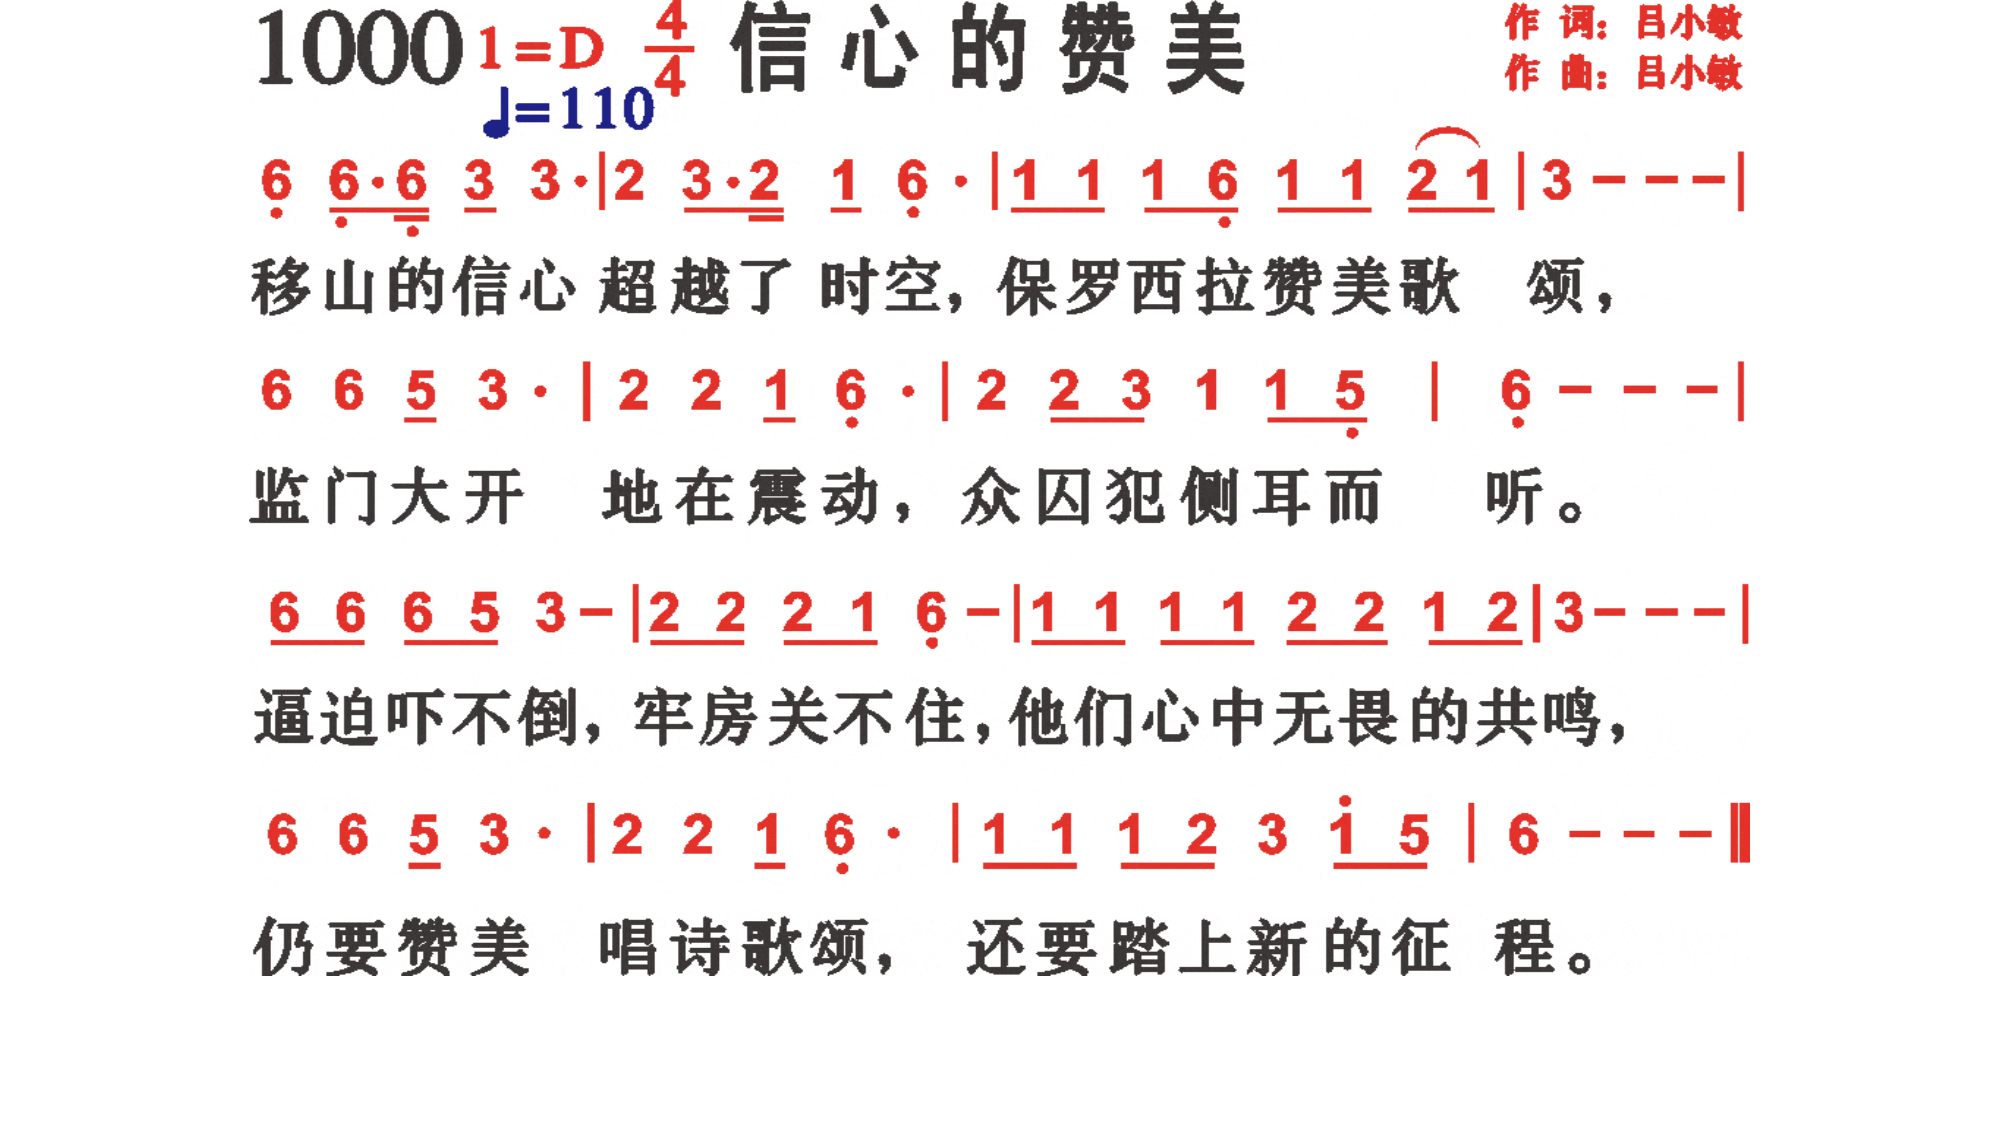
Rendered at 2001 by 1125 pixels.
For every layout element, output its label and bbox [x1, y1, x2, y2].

picture [249, 0, 1750, 976]
